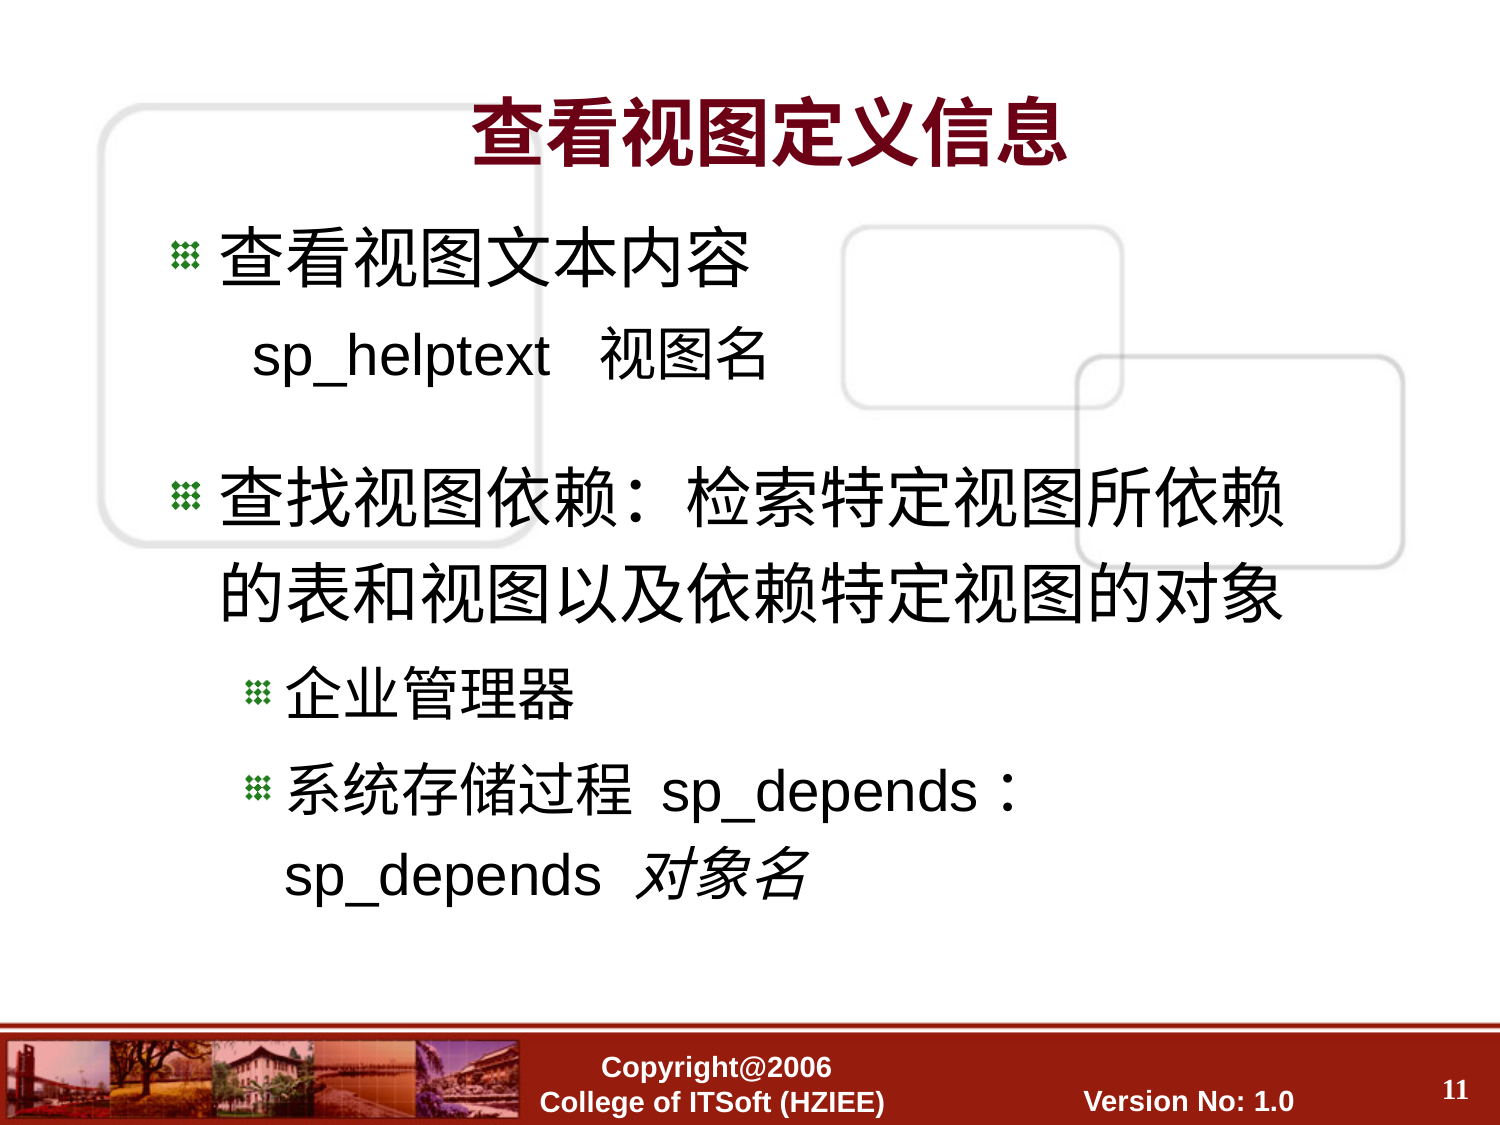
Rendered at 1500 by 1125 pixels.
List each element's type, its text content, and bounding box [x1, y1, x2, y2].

list 查找视图依赖：检索特定视图所依赖的表和视图以及依赖特定视图的对象 企业管理器 系统存储过程 sp_depends：sp_depends 对象名 [147, 432, 1348, 965]
picture [0, 0, 1500, 1125]
text_box 查看视图文本内容 sp_helptext 视图名 [147, 208, 1365, 421]
title 查看视图定义信息 [372, 78, 1170, 183]
